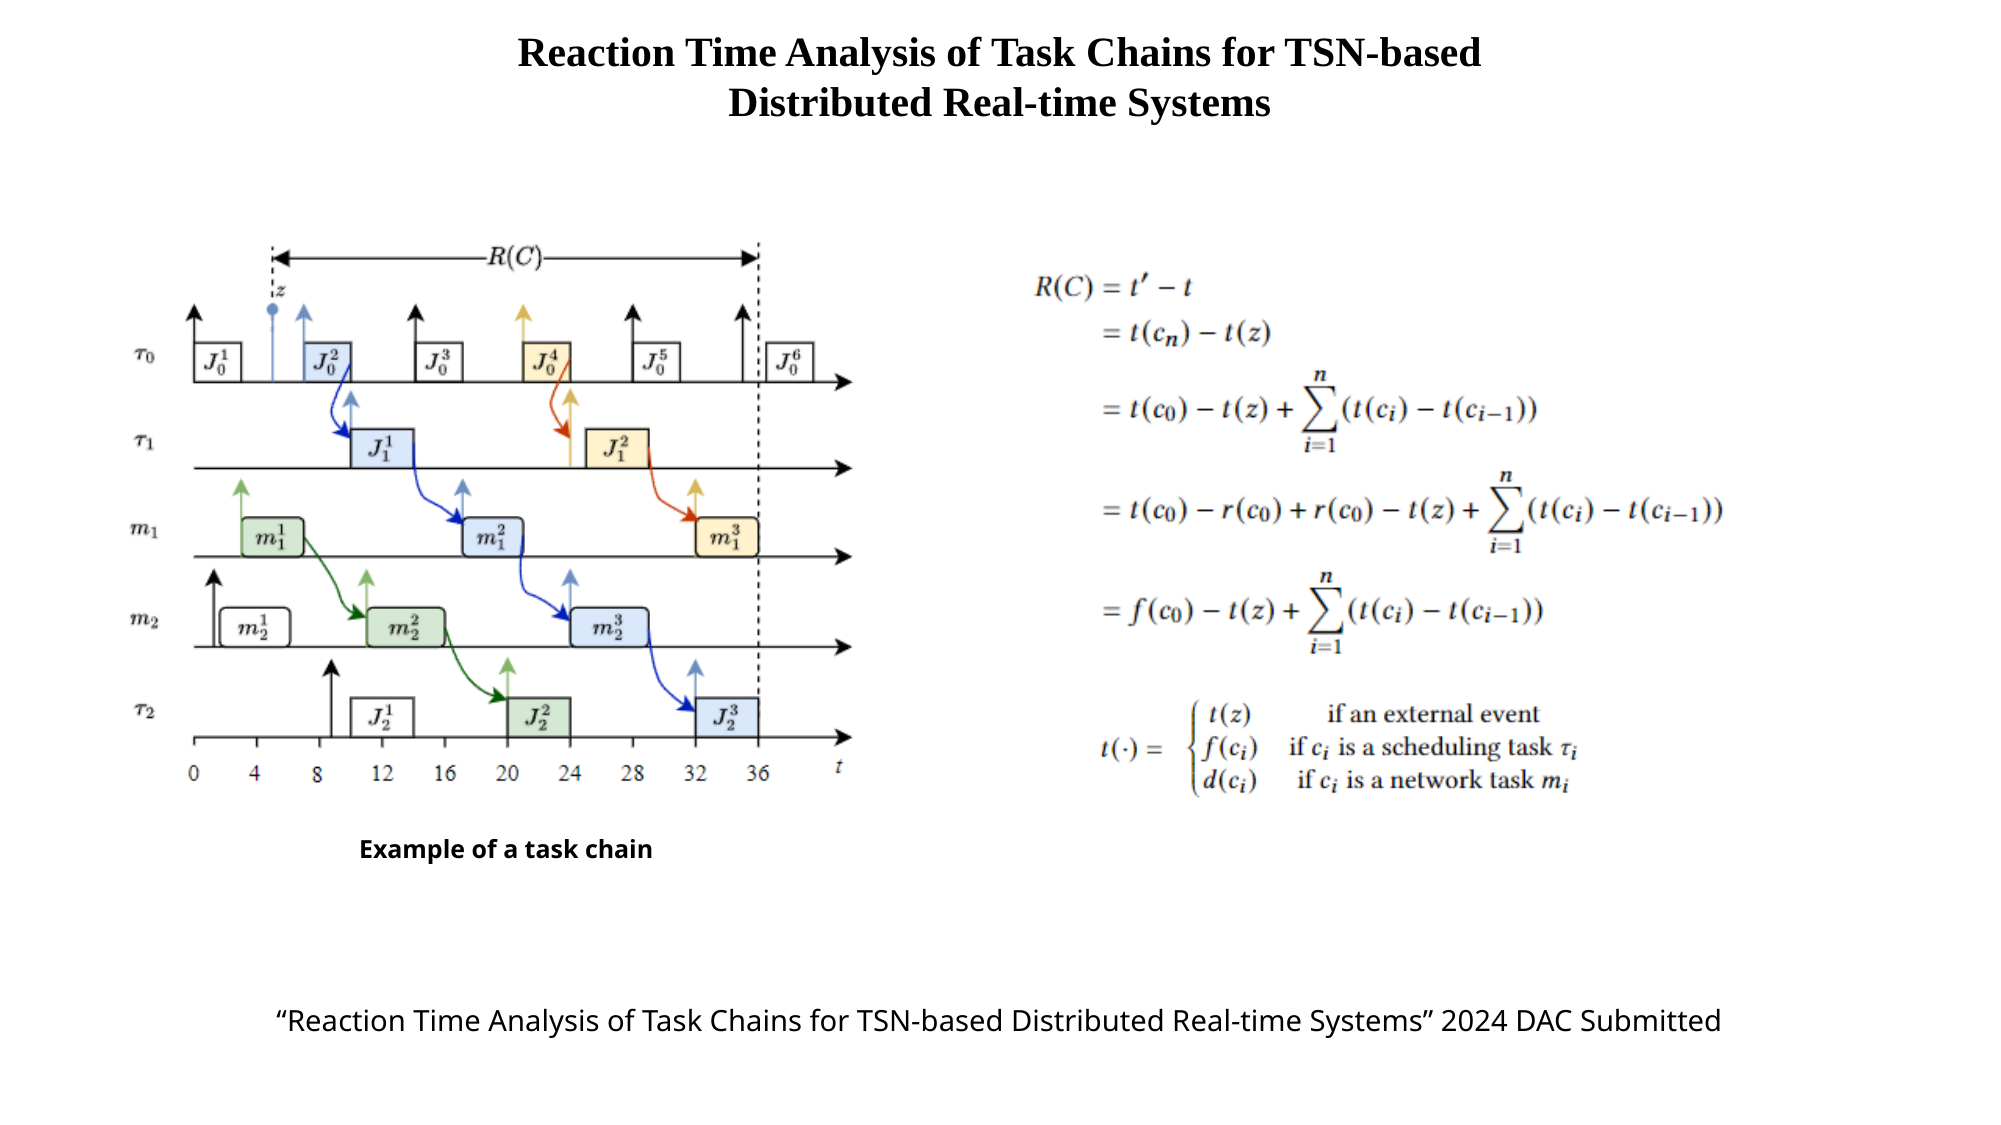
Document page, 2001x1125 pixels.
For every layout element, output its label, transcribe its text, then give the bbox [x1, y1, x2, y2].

text_box “Reaction Time Analysis of Task Chains for TSN-based Distributed Real-time Systems” 2024 DAC Submitted [49, 977, 1951, 1045]
picture [1017, 258, 1750, 661]
text_box Example of a task chain [318, 825, 696, 871]
text_box Reaction Time Analysis of Task Chains for TSN-based Distributed Real-time Systems [427, 17, 1573, 132]
picture [1090, 691, 1607, 804]
picture [128, 227, 875, 803]
